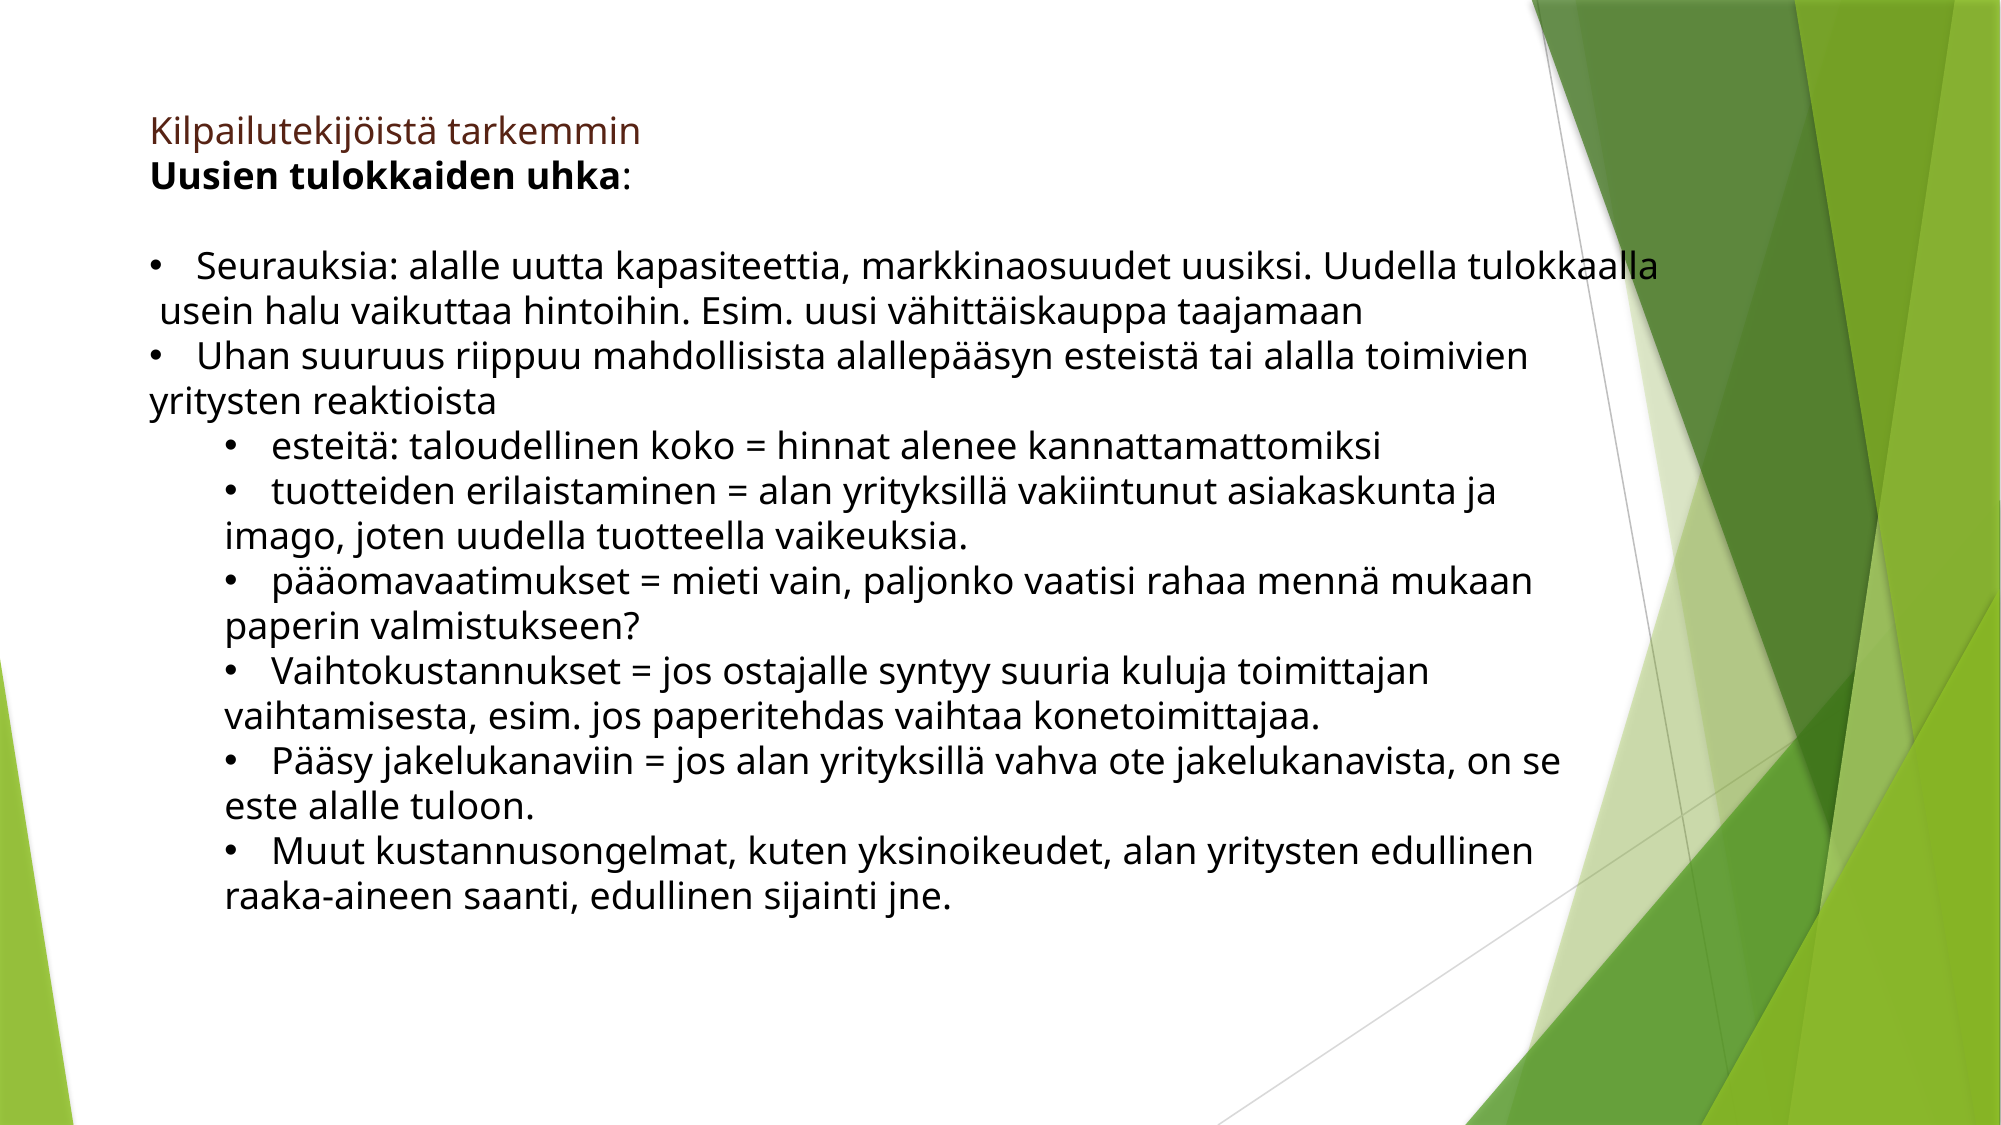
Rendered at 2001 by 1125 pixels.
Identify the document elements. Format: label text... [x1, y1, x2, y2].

text_box Kilpailutekijöistä tarkemmin Uusien tulokkaiden uhka: Seurauksia: alalle uutta kapasiteettia, markkinaosuudet uusiksi. Uudella tulokkaalla usein halu vaikuttaa hintoihin. Esim. uusi vähittäiskauppa taajamaan Uhan suuruus riippuu mahdollisista alallepääsyn esteistä tai alalla toimivien yritysten reaktioista esteitä: taloudellinen koko = hinnat alenee kannattamattomiksi tuotteiden erilaistaminen = alan yrityksillä vakiintunut asiakaskunta ja imago, joten uudella tuotteella vaikeuksia. pääomavaatimukset = mieti vain, paljonko vaatisi rahaa mennä mukaan paperin valmistukseen? Vaihtokustannukset = jos ostajalle syntyy suuria kuluja toimittajan vaihtamisesta, esim. jos paperitehdas vaihtaa konetoimittajaa. Pääsy jakelukanaviin = jos alan yrityksillä vahva ote jakelukanavista, on se este alalle tuloon. Muut kustannusongelmat, kuten yksinoikeudet, alan yritysten edullinen raaka-aineen saanti, edullinen sijainti jne. [134, 99, 1766, 925]
